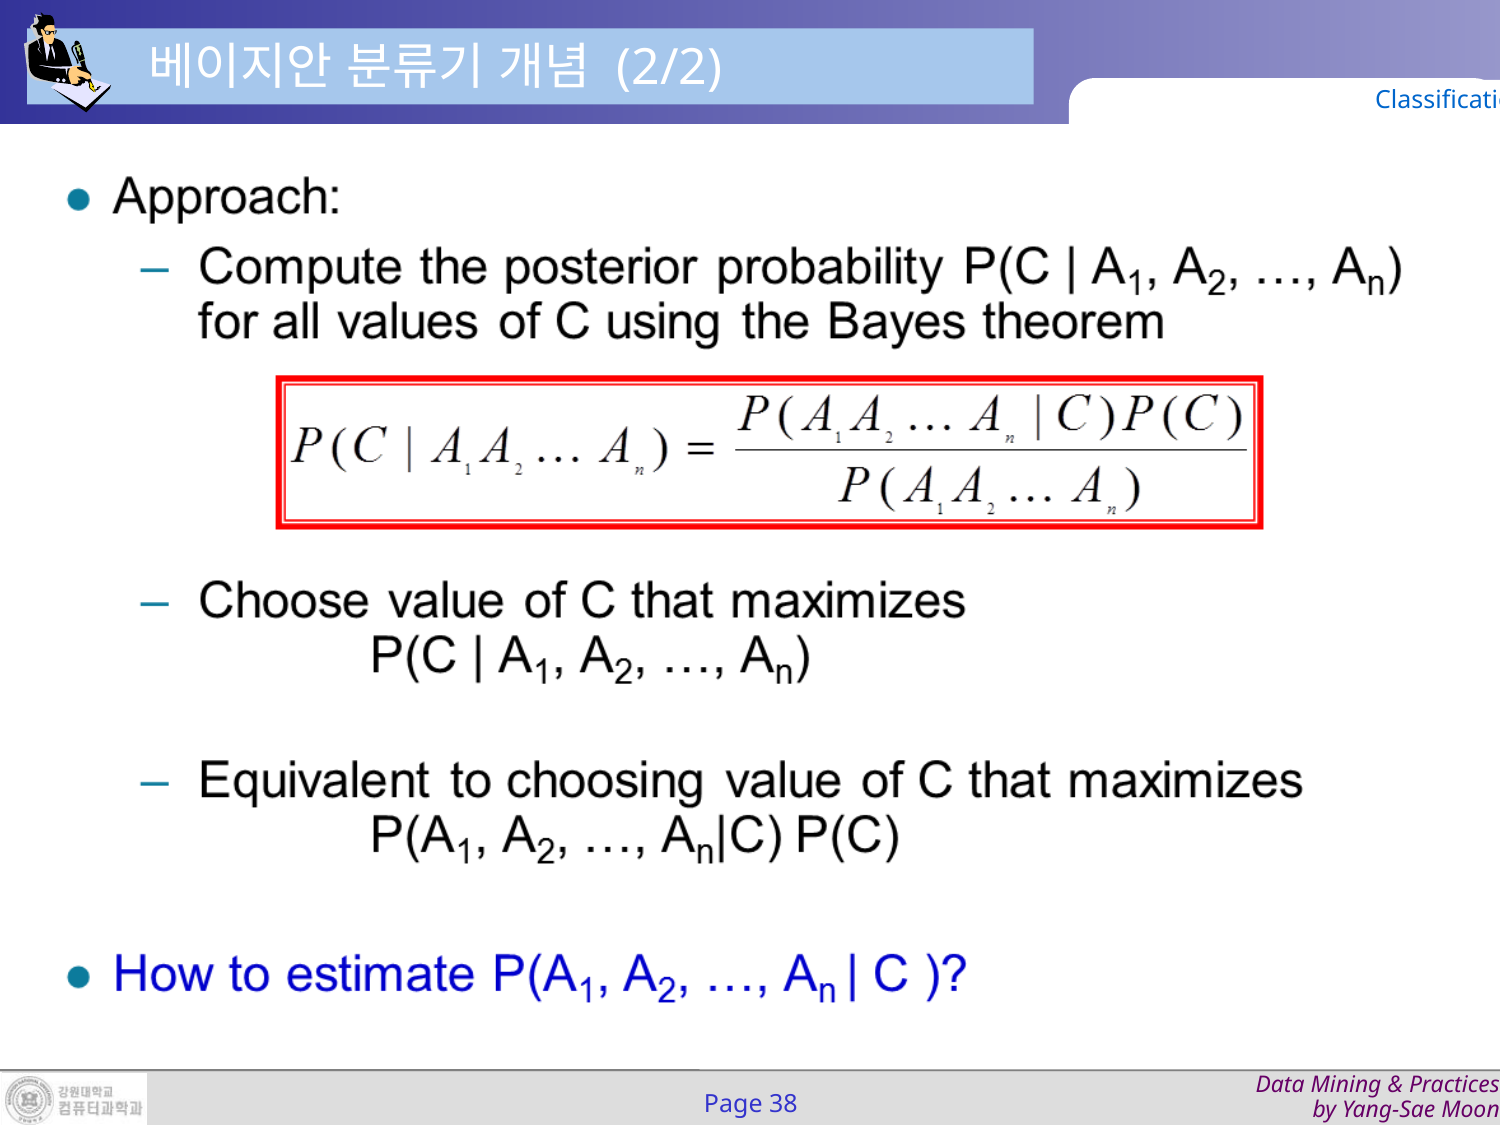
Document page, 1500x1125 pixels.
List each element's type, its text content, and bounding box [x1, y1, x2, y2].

picture [2, 1073, 147, 1125]
text_box Classification [1273, 78, 1500, 120]
slide_number Page 38 [682, 1079, 819, 1124]
picture [52, 160, 1424, 1014]
text_box 베이지안 분류기 개념 (2/2) [133, 26, 1093, 102]
